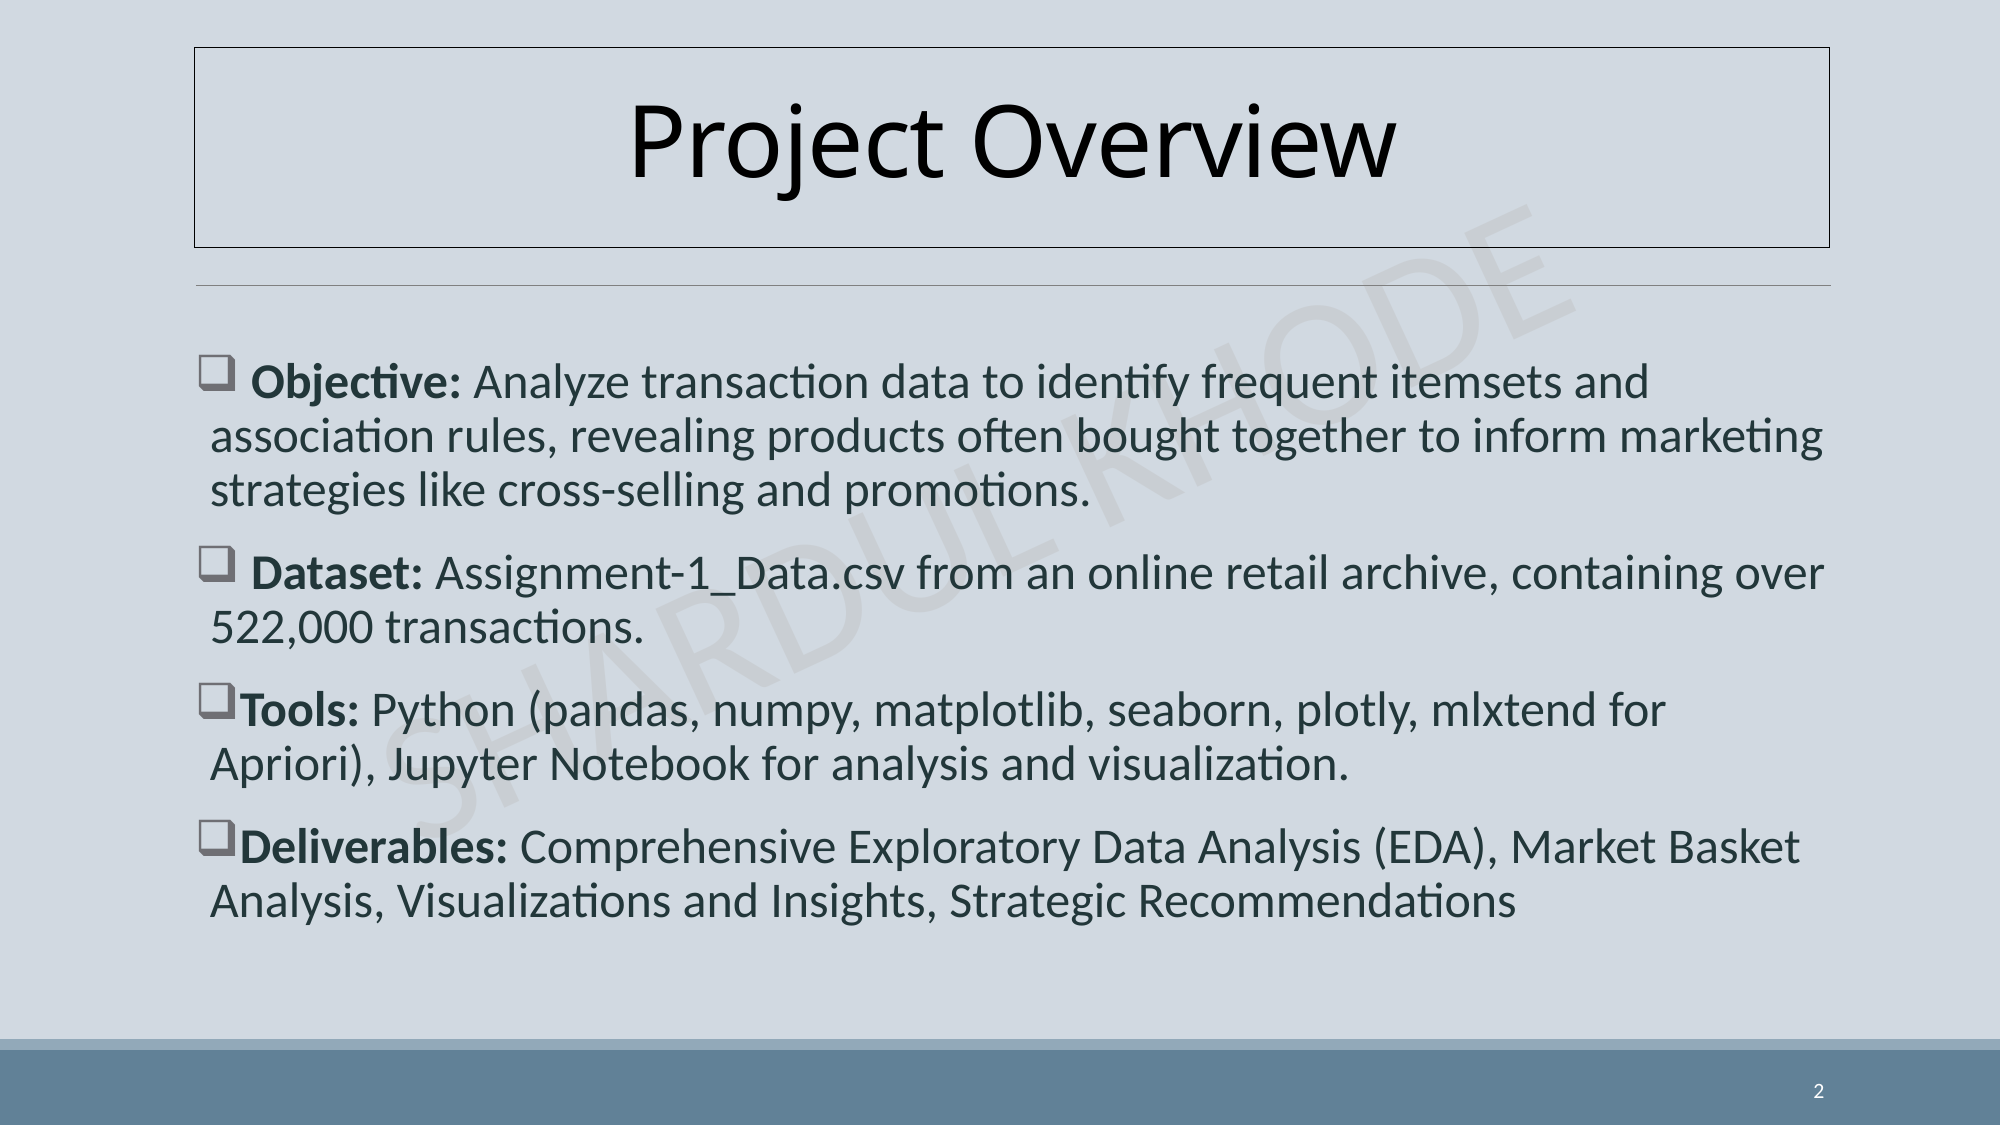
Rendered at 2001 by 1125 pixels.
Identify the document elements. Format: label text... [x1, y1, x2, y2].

list Objective: Analyze transaction data to identify frequent itemsets and association rules, revealing products often bought together to inform marketing strategies like cross-selling and promotions. Dataset: Assignment-1_Data.csv from an online retail archive, containing over 522,000 transactions. Tools: Python (pandas, numpy, matplotlib, seaborn, plotly, mlxtend for Apriori), Jupyter Notebook for analysis and visualization. Deliverables: Comprehensive Exploratory Data Analysis (EDA), Market Basket Analysis, Visualizations and Insights, Strategic Recommendations [194, 347, 1830, 1030]
title Project Overview [194, 47, 1830, 248]
slide_number 2 [1624, 1059, 1840, 1120]
